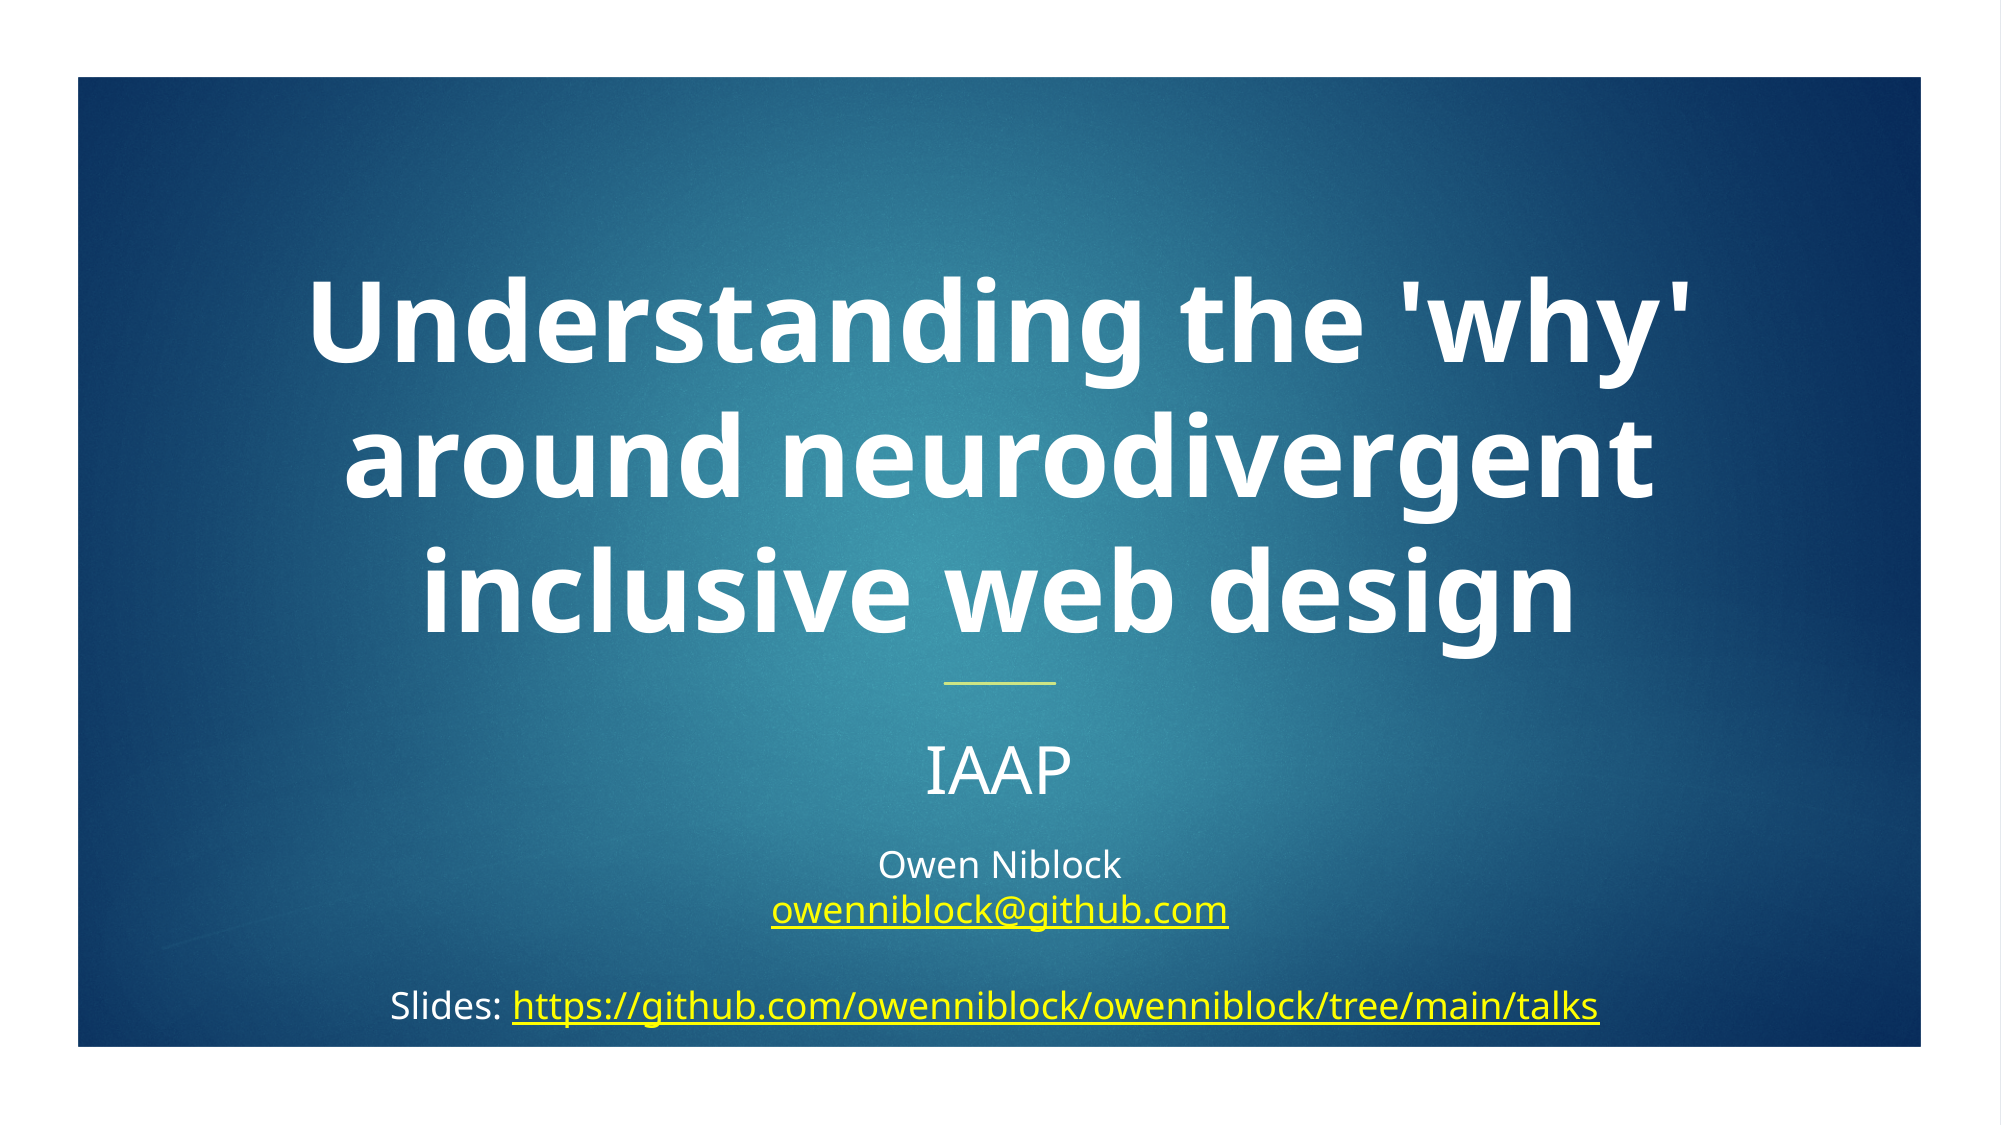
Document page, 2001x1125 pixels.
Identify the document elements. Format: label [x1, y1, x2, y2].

text_box [0, 0, 2000, 1125]
